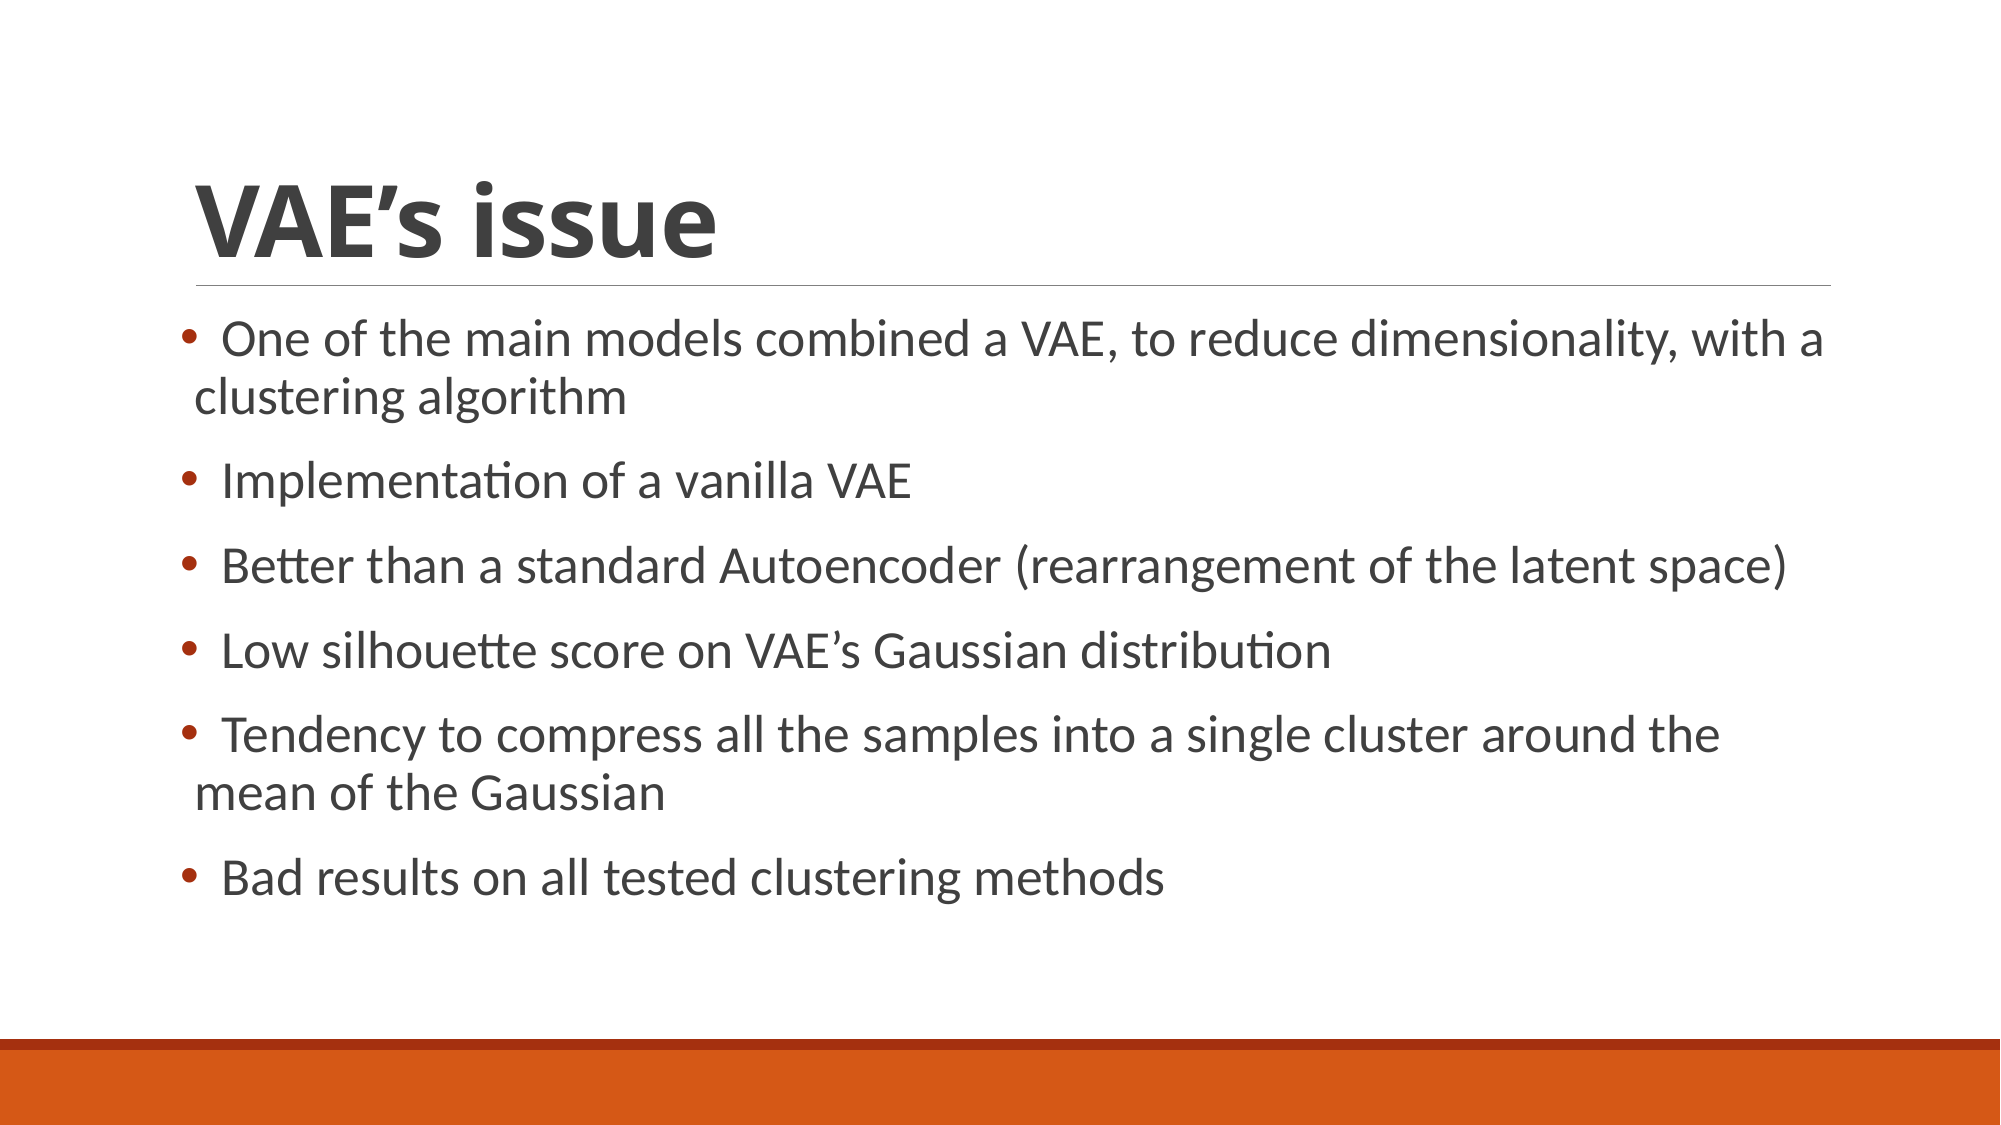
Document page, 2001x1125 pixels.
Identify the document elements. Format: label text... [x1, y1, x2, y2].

list One of the main models combined a VAE, to reduce dimensionality, with a clustering algorithm Implementation of a vanilla VAE Better than a standard Autoencoder (rearrangement of the latent space) Low silhouette score on VAE’s Gaussian distribution Tendency to compress all the samples into a single cluster around the mean of the Gaussian Bad results on all tested clustering methods [180, 302, 1830, 963]
title VAE’s issue [180, 47, 1830, 285]
